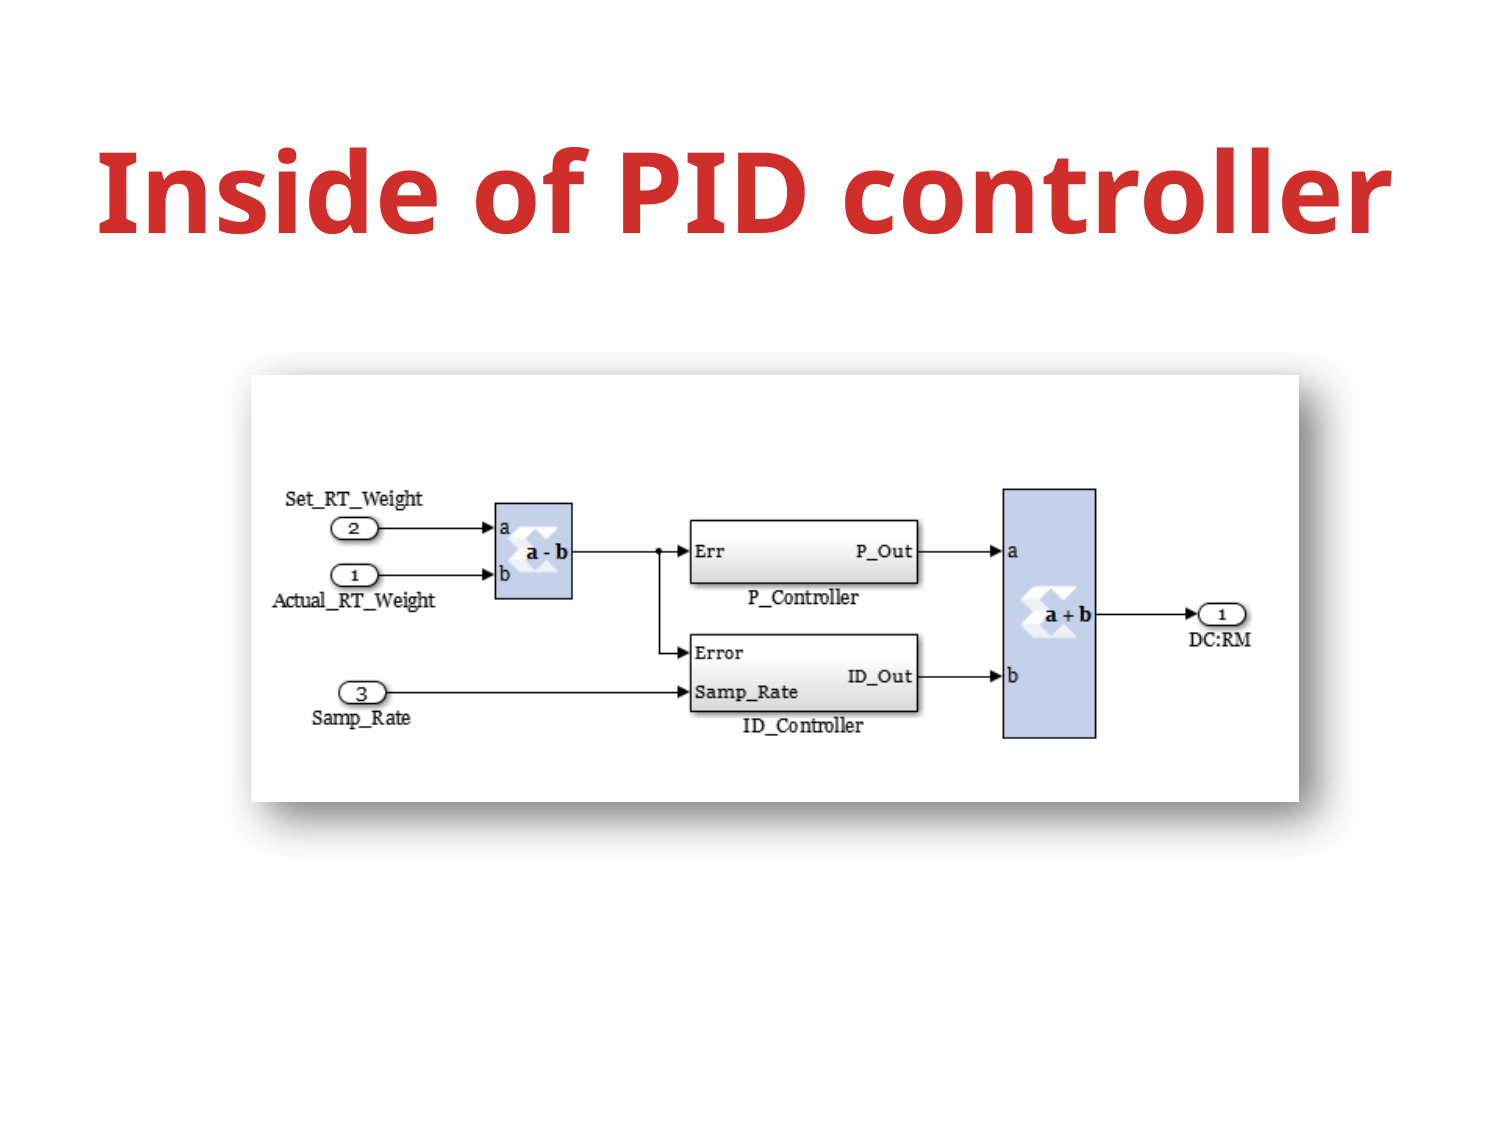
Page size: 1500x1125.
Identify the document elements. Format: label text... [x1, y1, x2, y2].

picture [251, 374, 1300, 802]
text_box Inside of PID controller [81, 113, 1411, 264]
